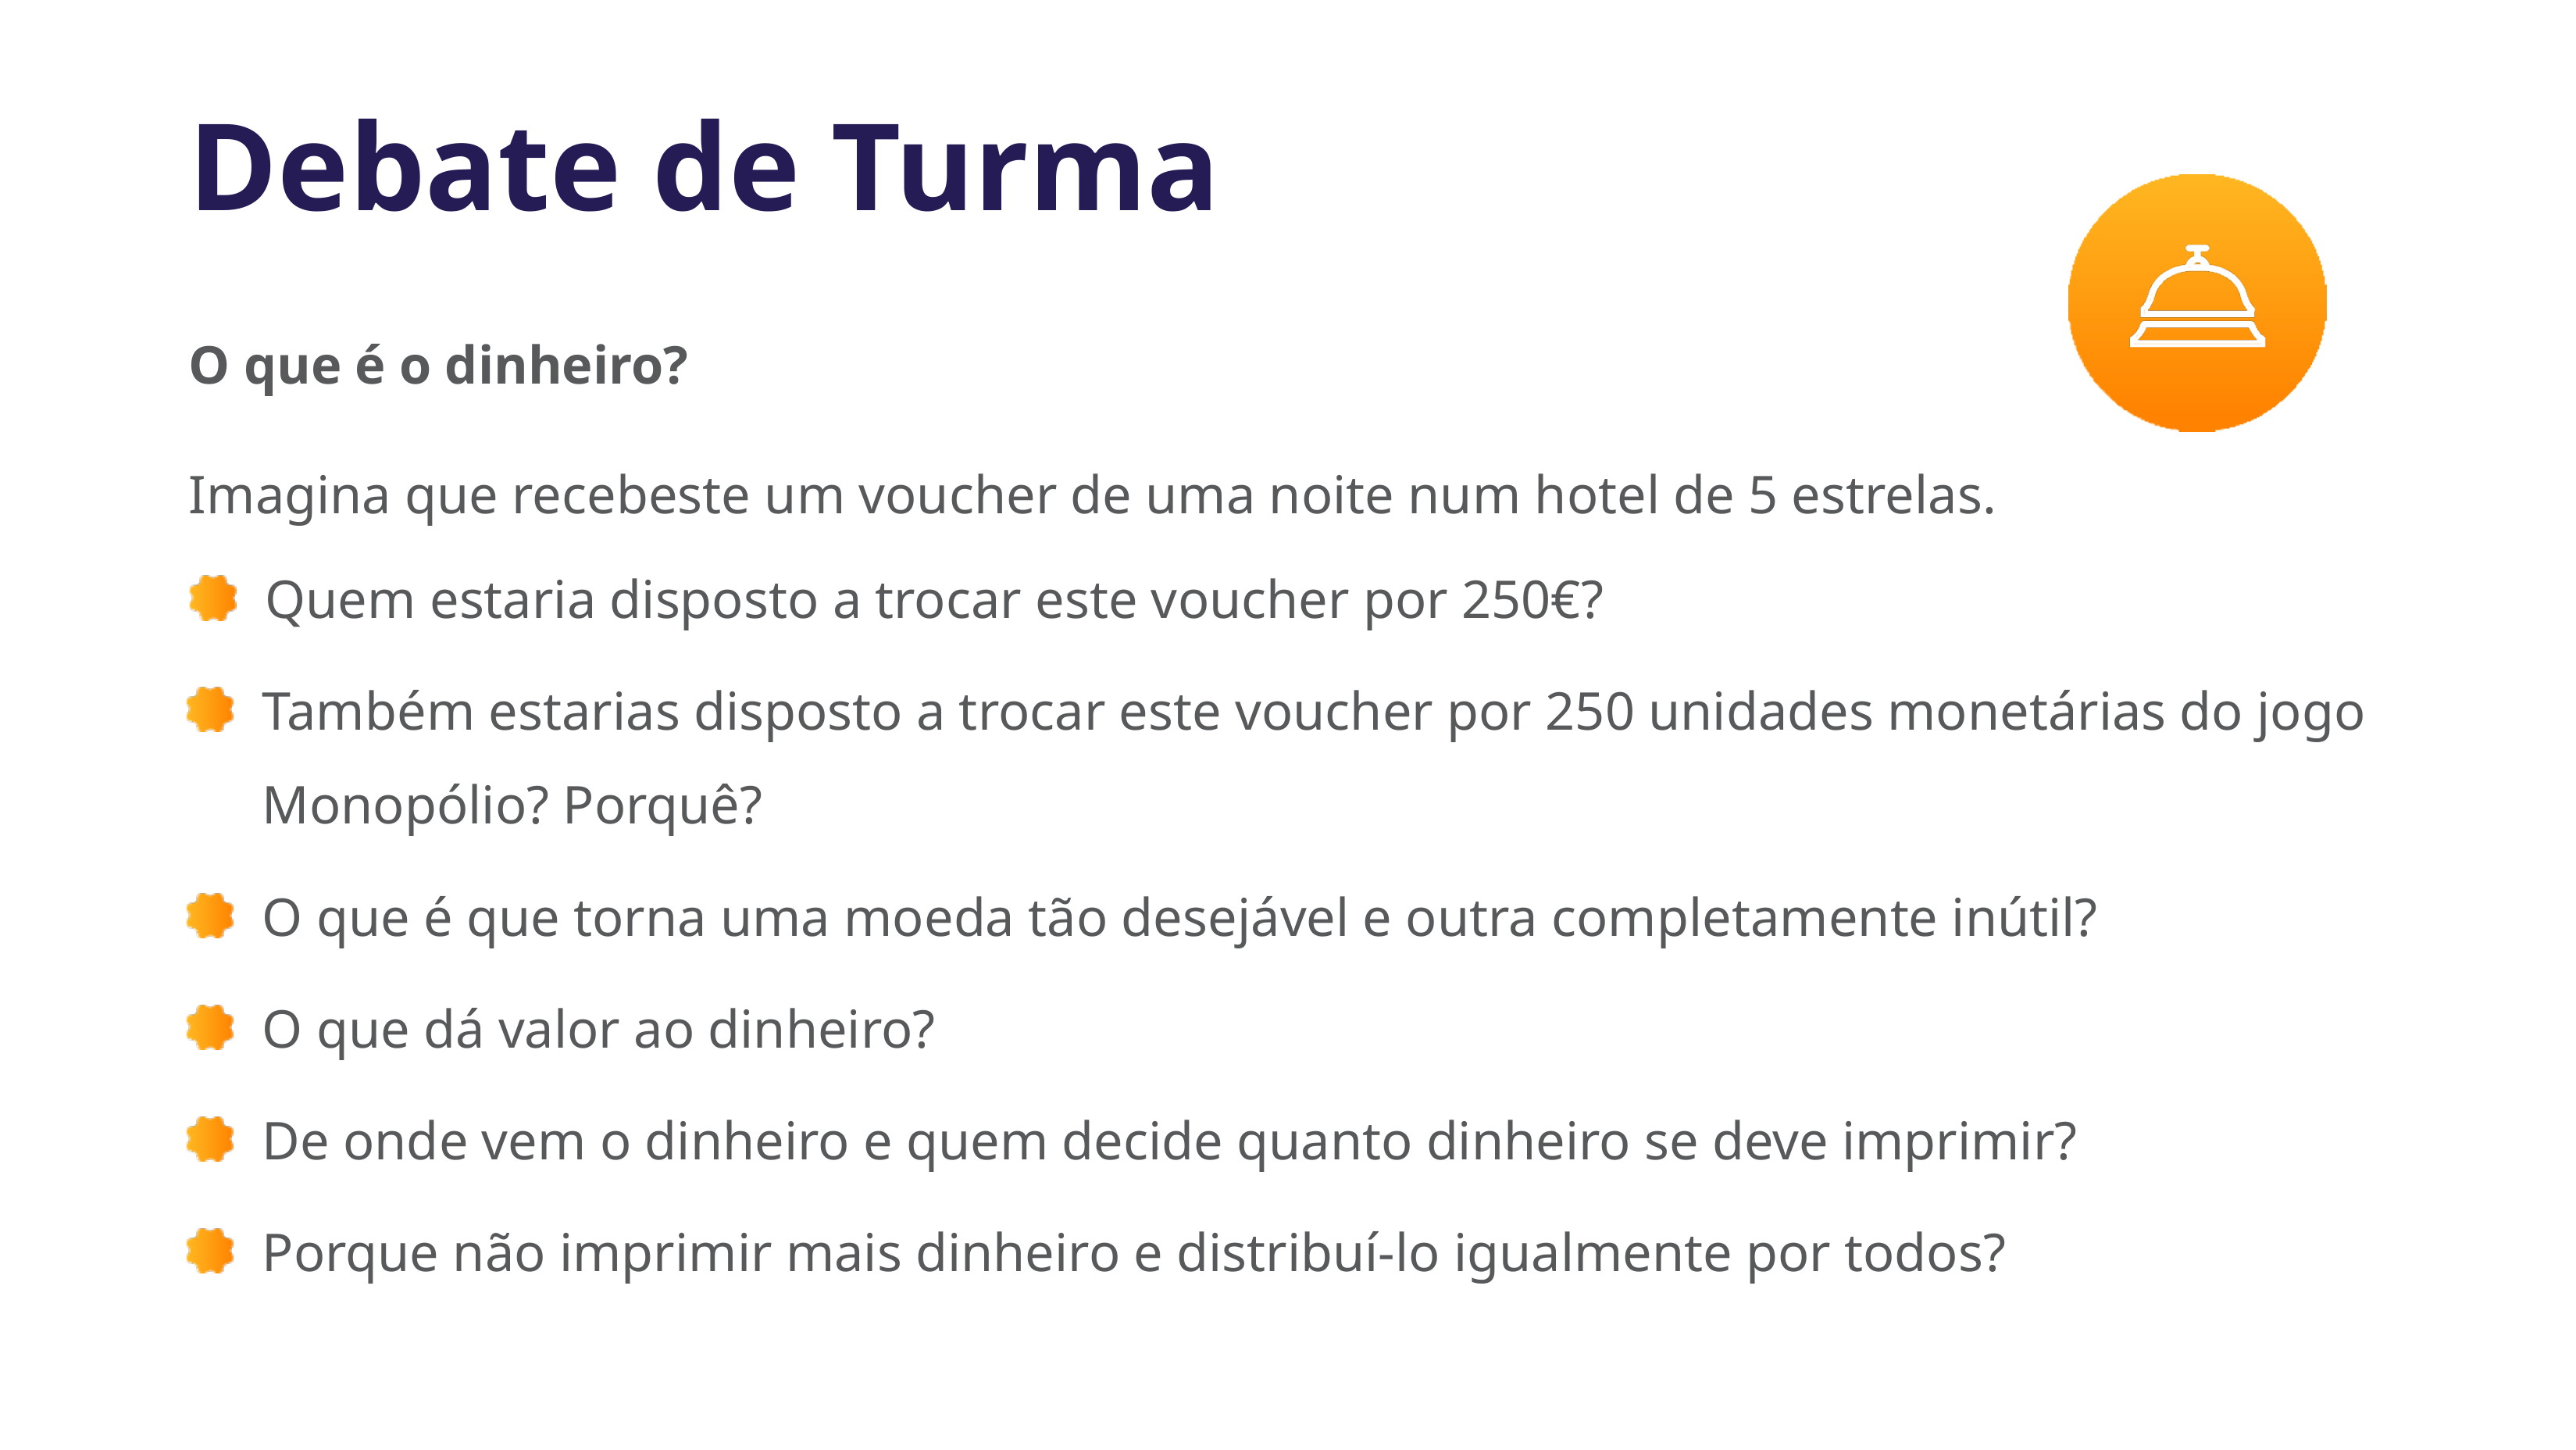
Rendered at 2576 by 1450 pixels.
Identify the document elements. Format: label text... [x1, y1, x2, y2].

text_box O que dá valor ao dinheiro? [174, 959, 2397, 1064]
text_box De onde vem o dinheiro e quem decide quanto dinheiro se deve imprimir? [174, 1070, 2397, 1176]
picture [186, 686, 234, 732]
picture [186, 892, 234, 938]
picture [186, 1227, 234, 1273]
list O que é o dinheiro? Imagina que recebeste um voucher de uma noite num hotel de 5 estrelas. [177, 295, 2399, 1373]
picture [189, 574, 237, 621]
title Debate de Turma [177, 77, 2399, 266]
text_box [2068, 173, 2327, 433]
text_box Porque não imprimir mais dinheiro e distribuí-lo igualmente por todos? [174, 1182, 2397, 1288]
text_box O que é que torna uma moeda tão desejável e outra completamente inútil? [174, 847, 2397, 953]
text_box Também estarias disposto a trocar este voucher por 250 unidades monetárias do jogo Monopólio? Porquê? [174, 641, 2397, 840]
picture [186, 1004, 234, 1050]
picture [186, 1116, 234, 1162]
text_box Quem estaria disposto a trocar este voucher por 250€? [177, 529, 1618, 635]
